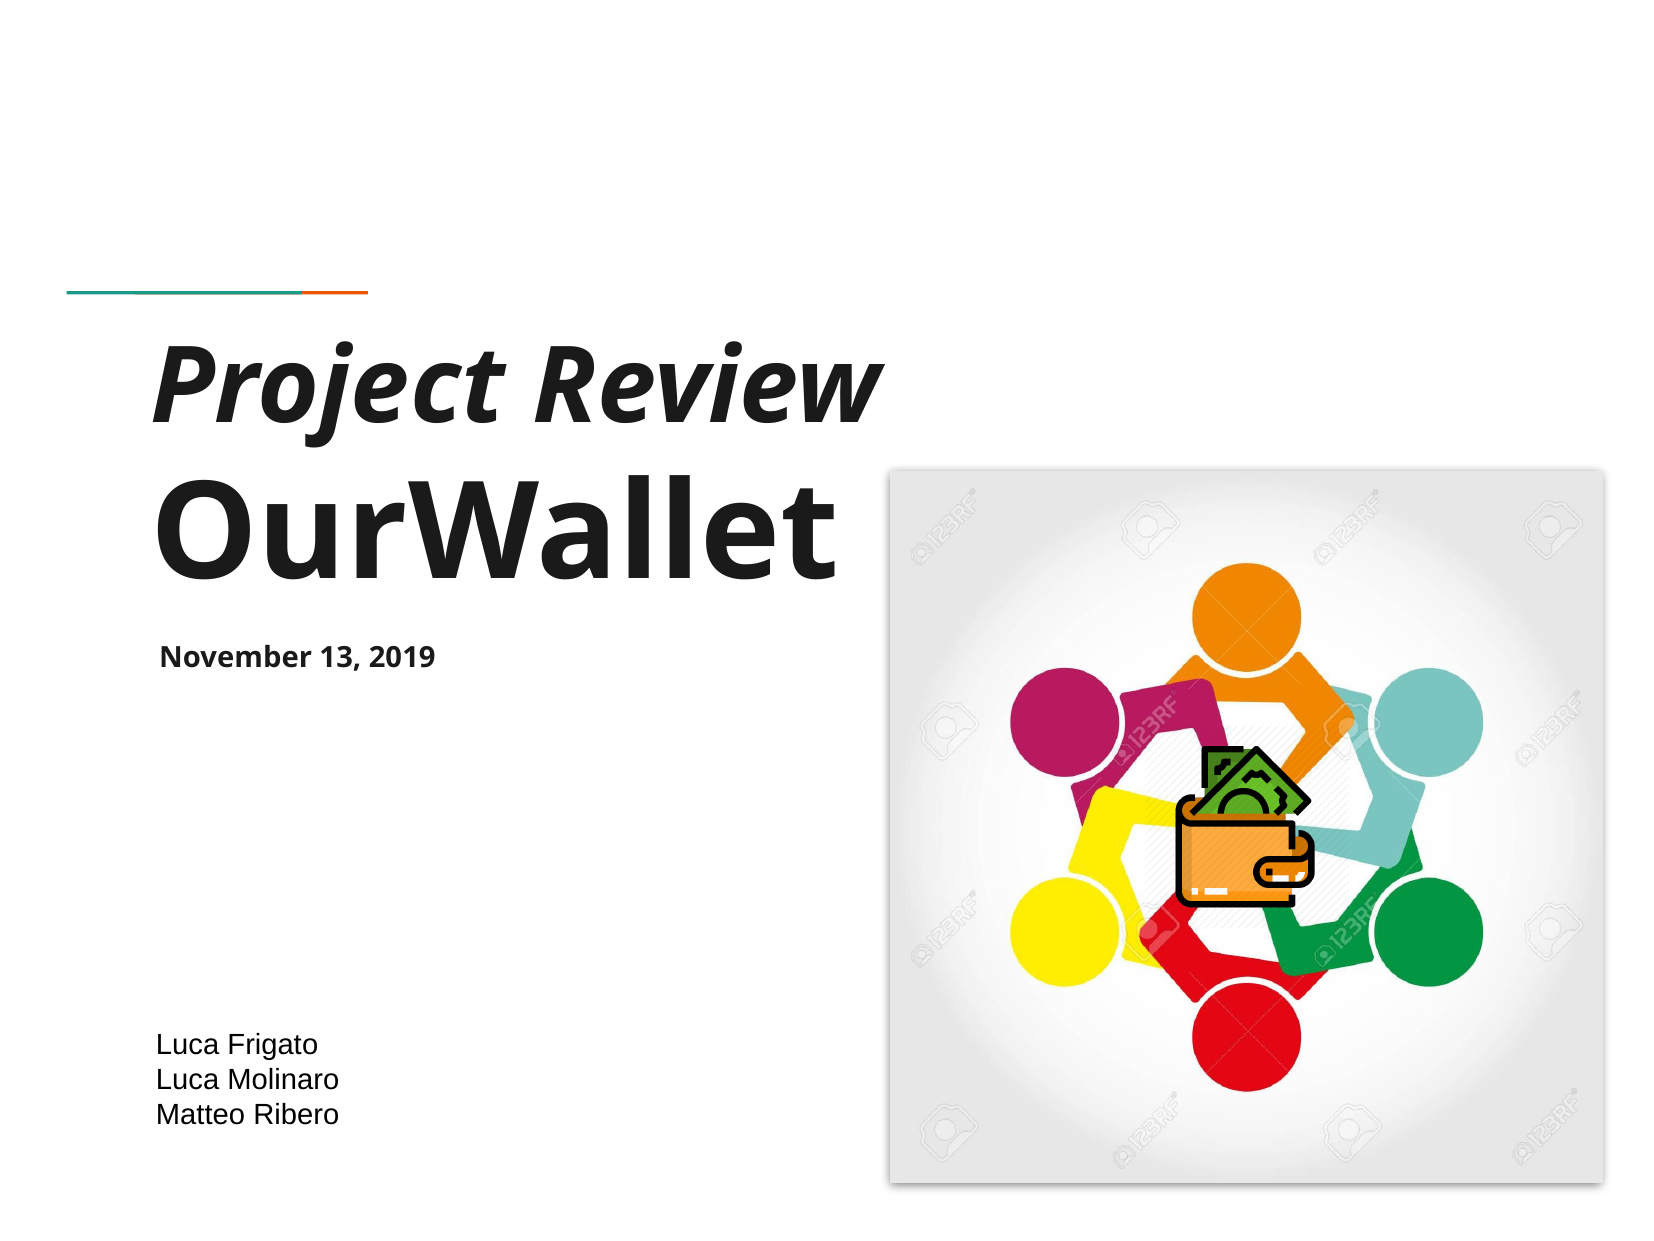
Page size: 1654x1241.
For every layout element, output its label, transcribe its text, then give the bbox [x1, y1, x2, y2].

picture [890, 470, 1603, 1183]
subtitle November 13, 2019 [140, 620, 883, 751]
title Project Review OurWallet [131, 297, 1522, 573]
text_box Luca Frigato Luca Molinaro Matteo Ribero [140, 1010, 1602, 1217]
